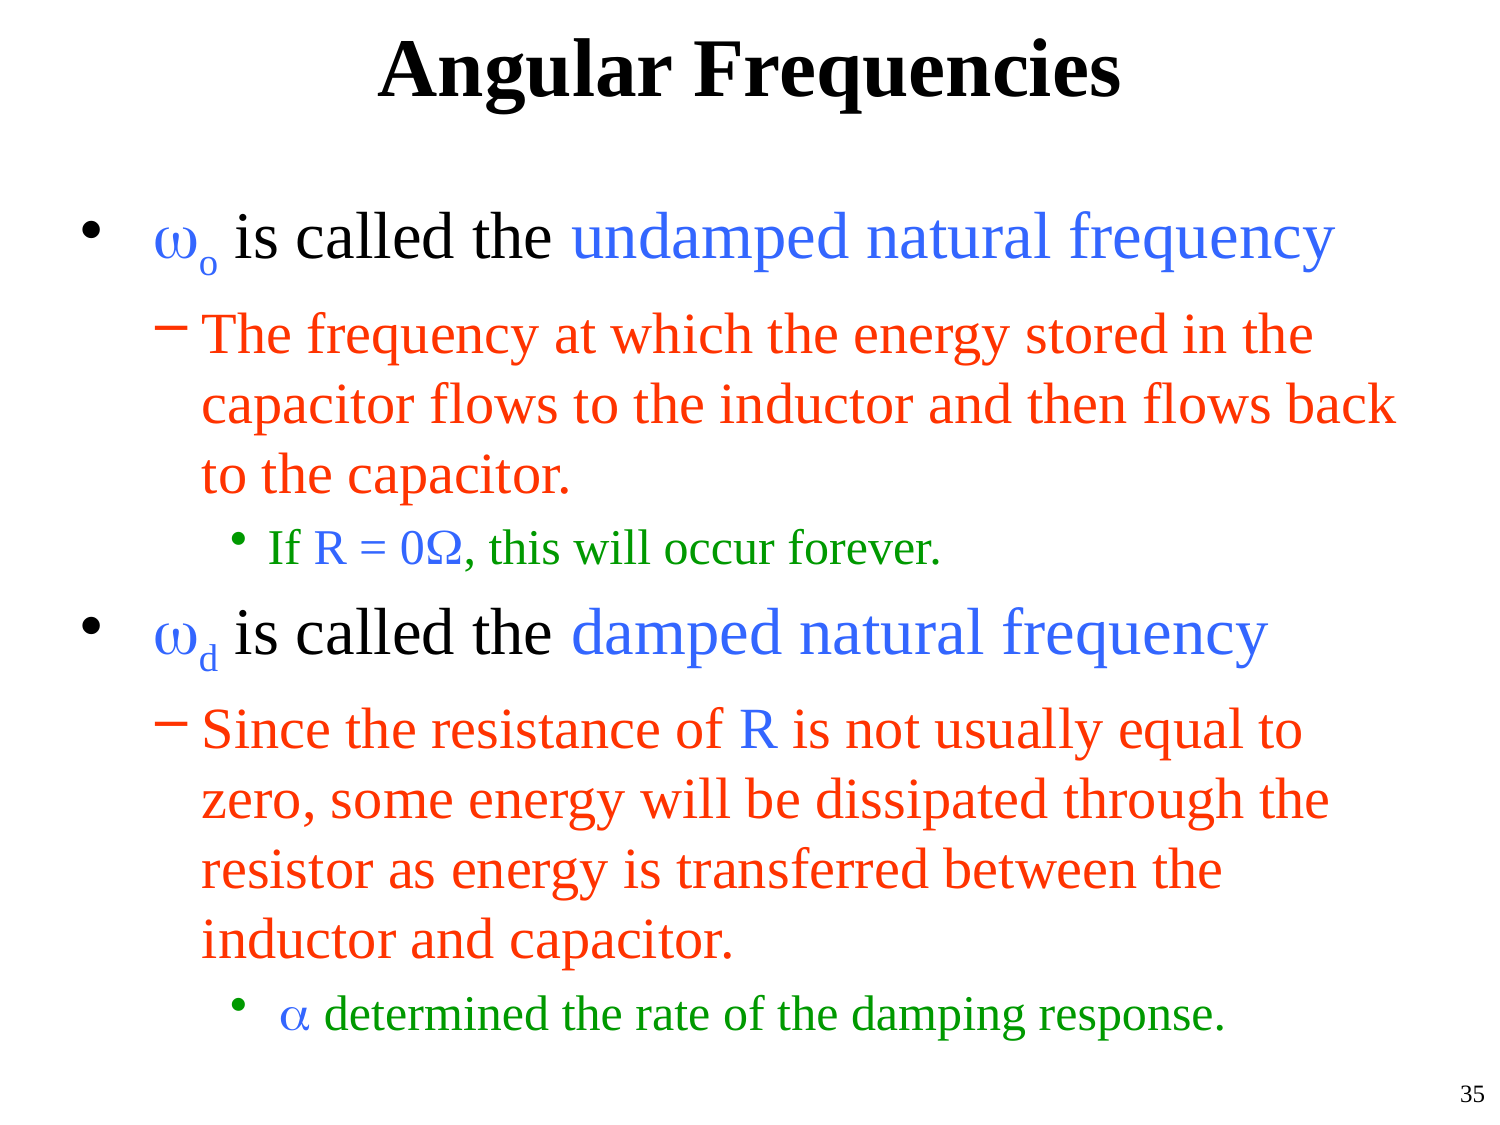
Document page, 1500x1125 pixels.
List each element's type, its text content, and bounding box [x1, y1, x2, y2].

slide_number 35 [1186, 1069, 1500, 1125]
title Angular Frequencies [0, 0, 1500, 126]
list wo is called the undamped natural frequency The frequency at which the energy stored in the capacitor flows to the inductor and then flows back to the capacitor. If R = 0W, this will occur forever. wd is called the damped natural frequency Since the resistance of R is not usually equal to zero, some energy will be dissipated through the resistor as energy is transferred between the inductor and capacitor. a determined the rate of the damping response. [64, 184, 1436, 1071]
